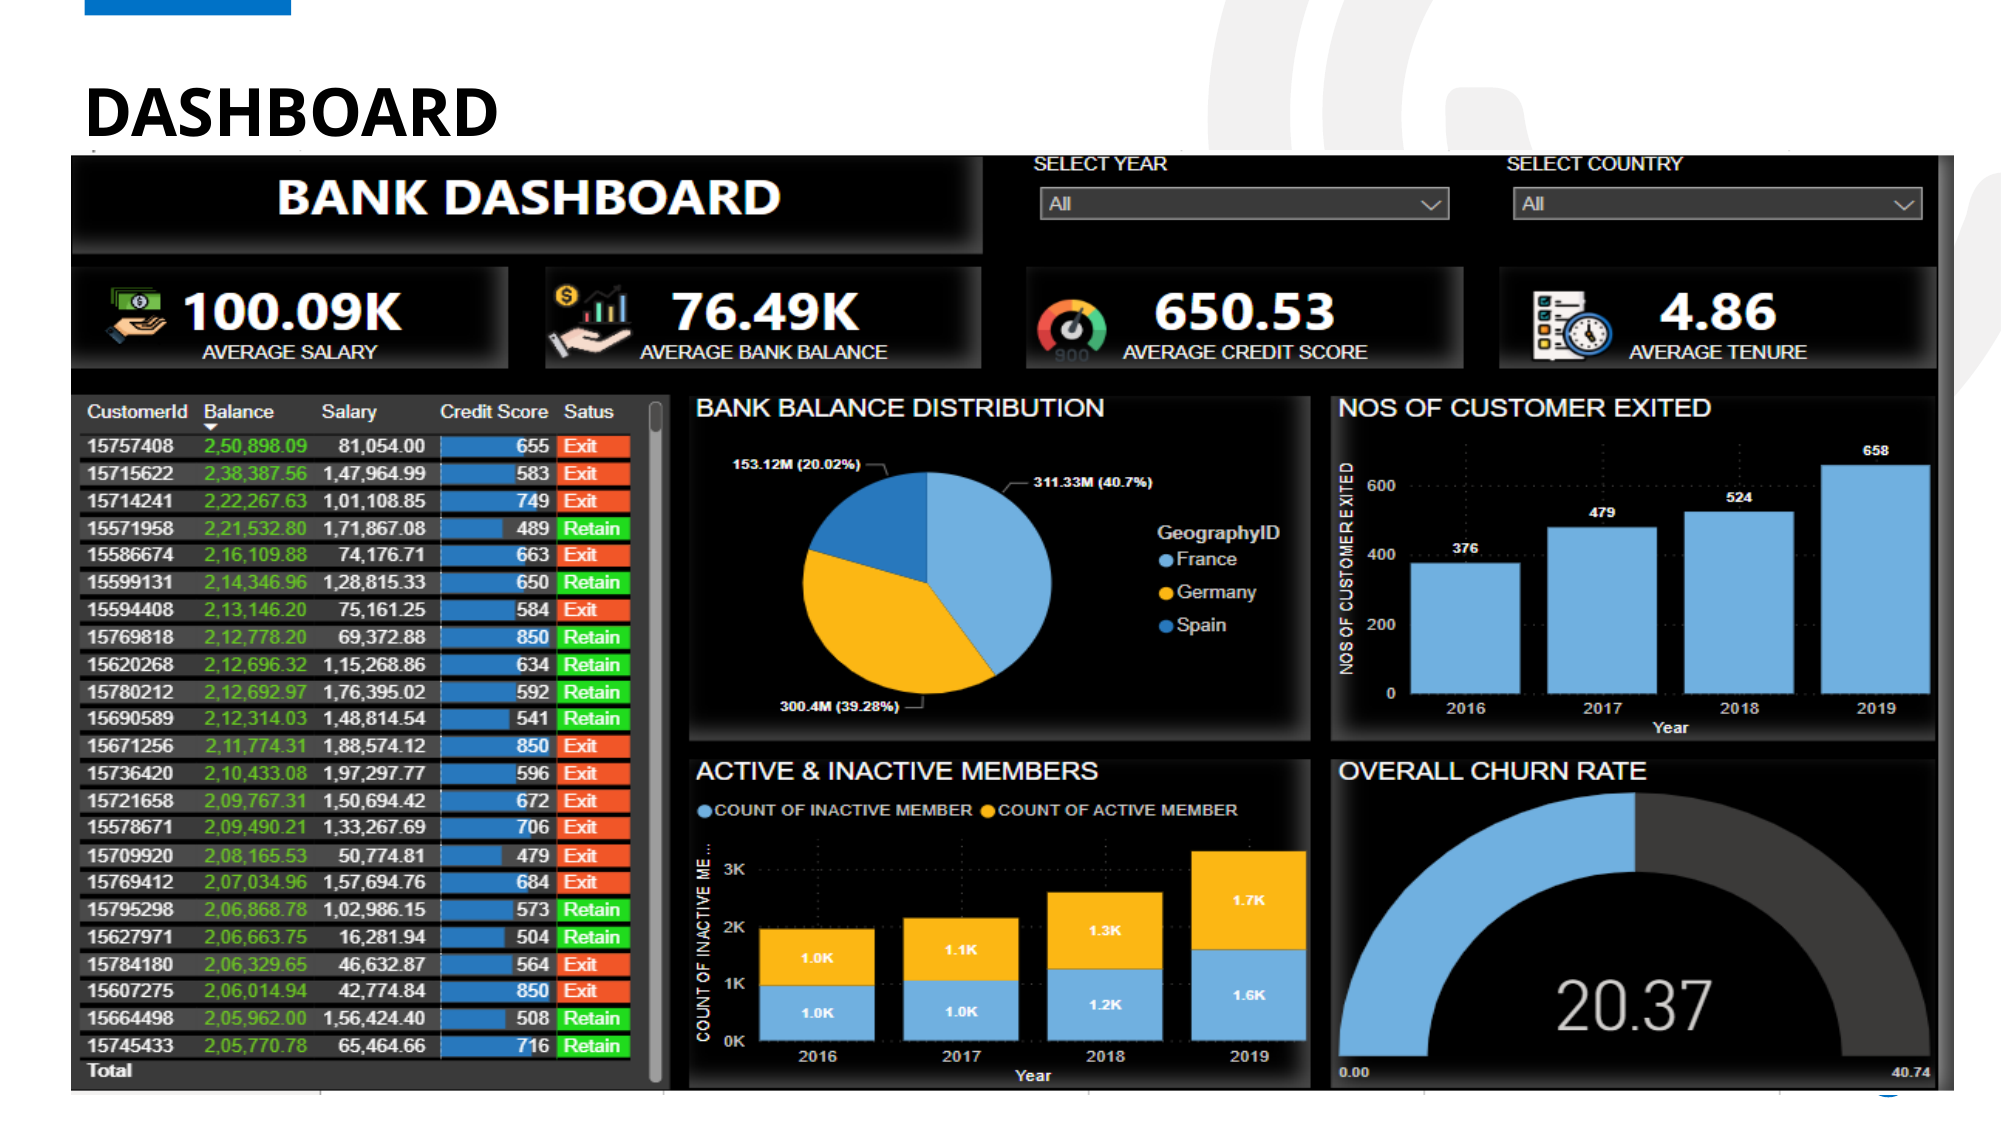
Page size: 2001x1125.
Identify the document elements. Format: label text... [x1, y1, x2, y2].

title DASHBOARD [83, 0, 1913, 150]
picture [71, 150, 1954, 1095]
